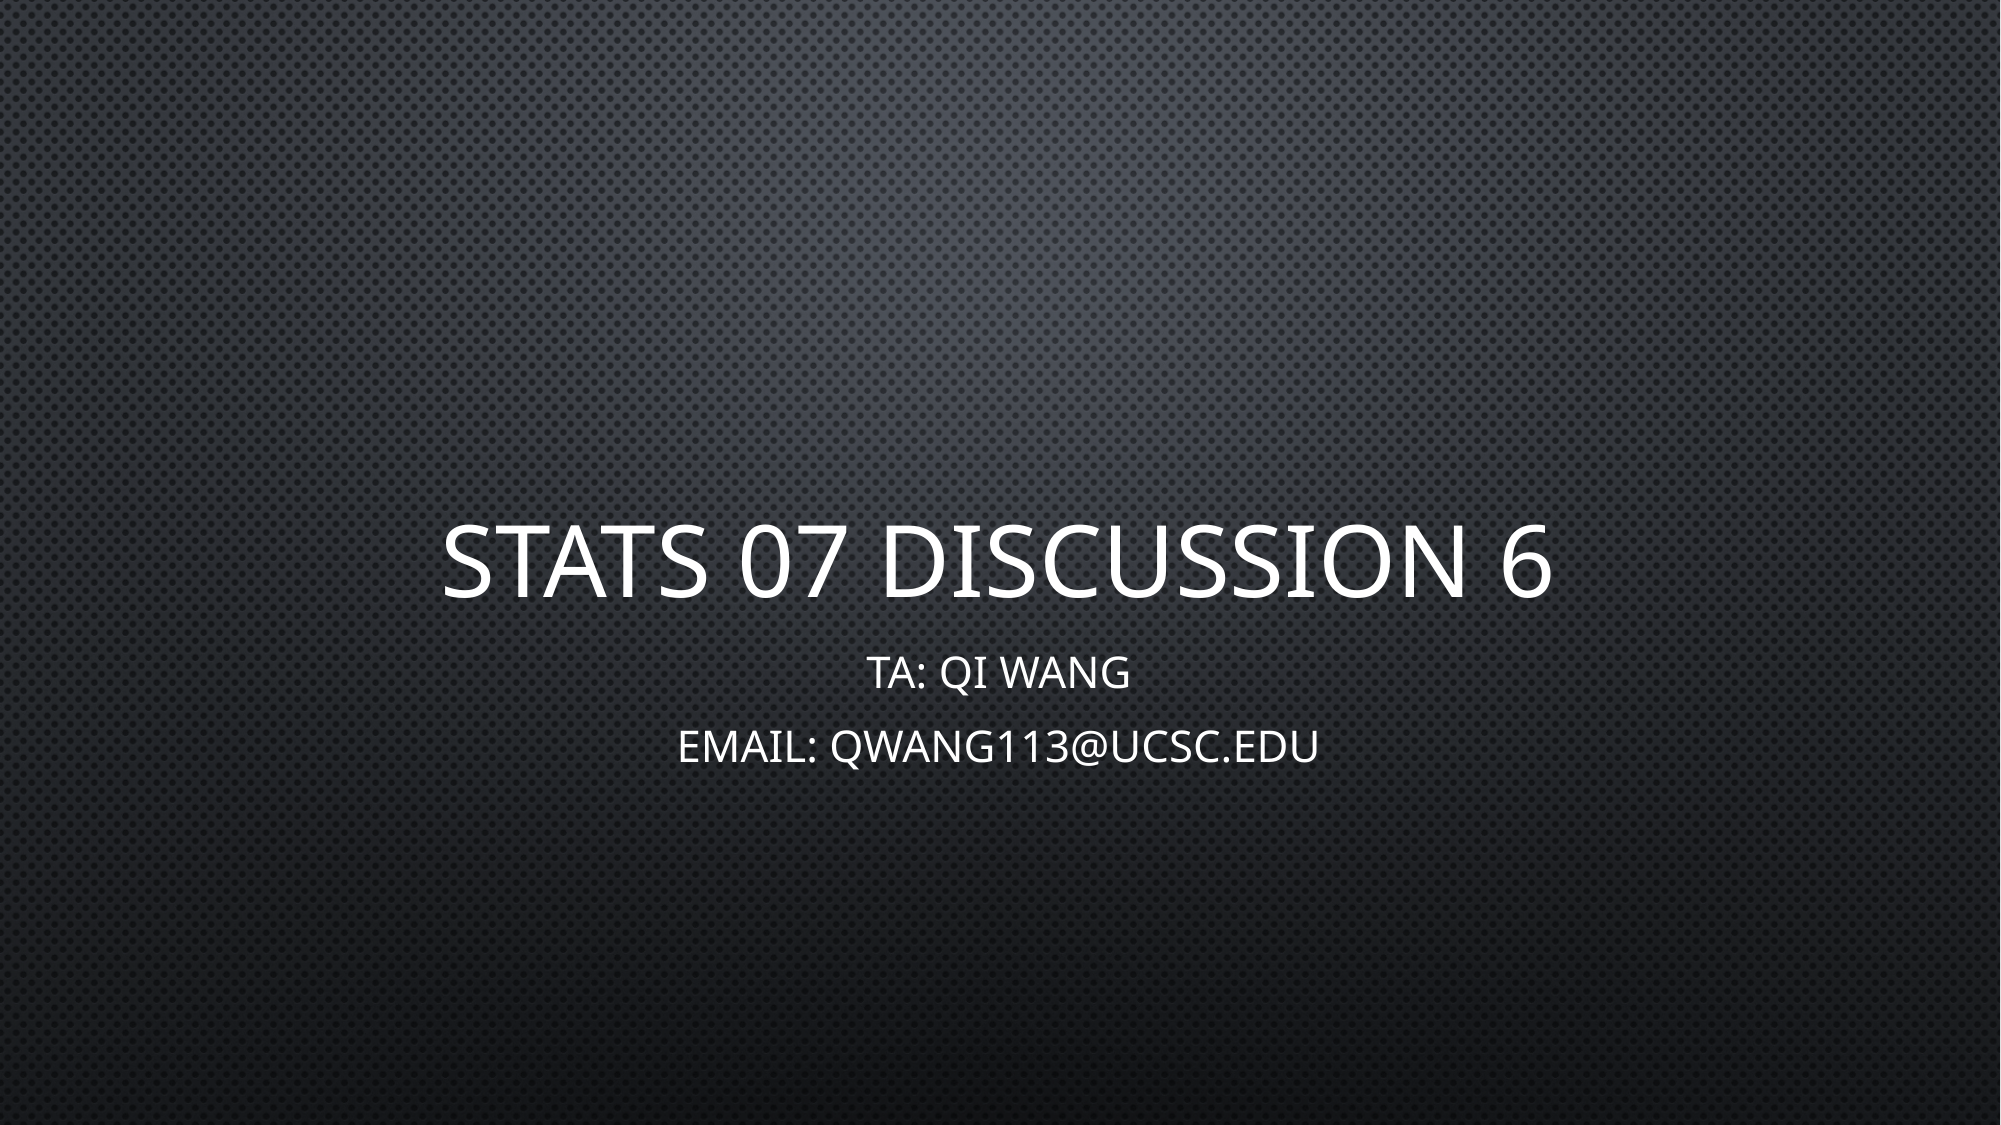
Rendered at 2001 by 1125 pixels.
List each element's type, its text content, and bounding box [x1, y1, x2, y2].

subtitle TA: Qi Wang Email: qwang113@ucsc.edu [287, 637, 1711, 950]
title STATS 07 Discussion 6 [287, 99, 1711, 625]
